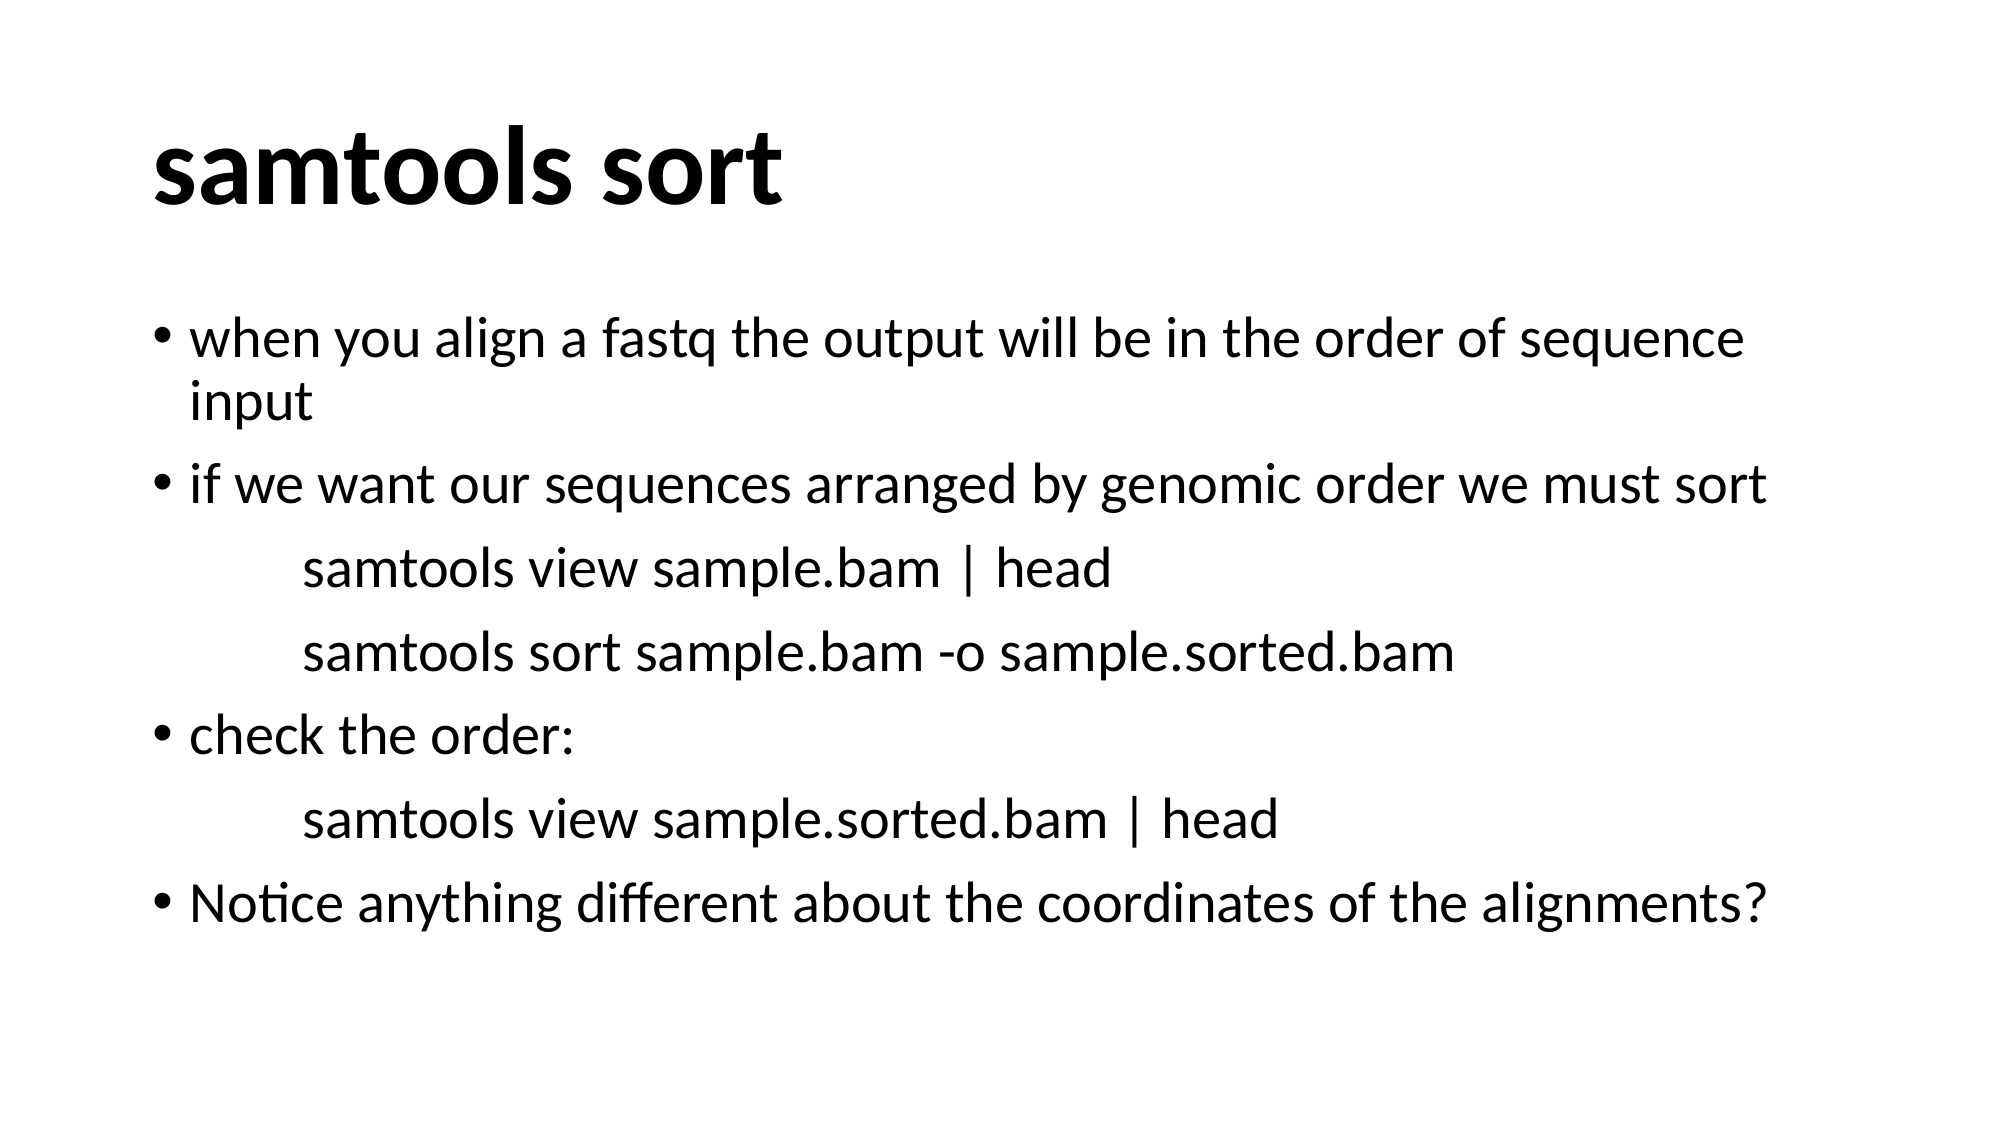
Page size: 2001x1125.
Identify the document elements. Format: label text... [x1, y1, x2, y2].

list when you align a fastq the output will be in the order of sequence input if we want our sequences arranged by genomic order we must sort samtools view sample.bam | head samtools sort sample.bam -o sample.sorted.bam check the order: samtools view sample.sorted.bam | head Notice anything different about the coordinates of the alignments? [137, 299, 1863, 1014]
title samtools sort [137, 59, 1863, 278]
